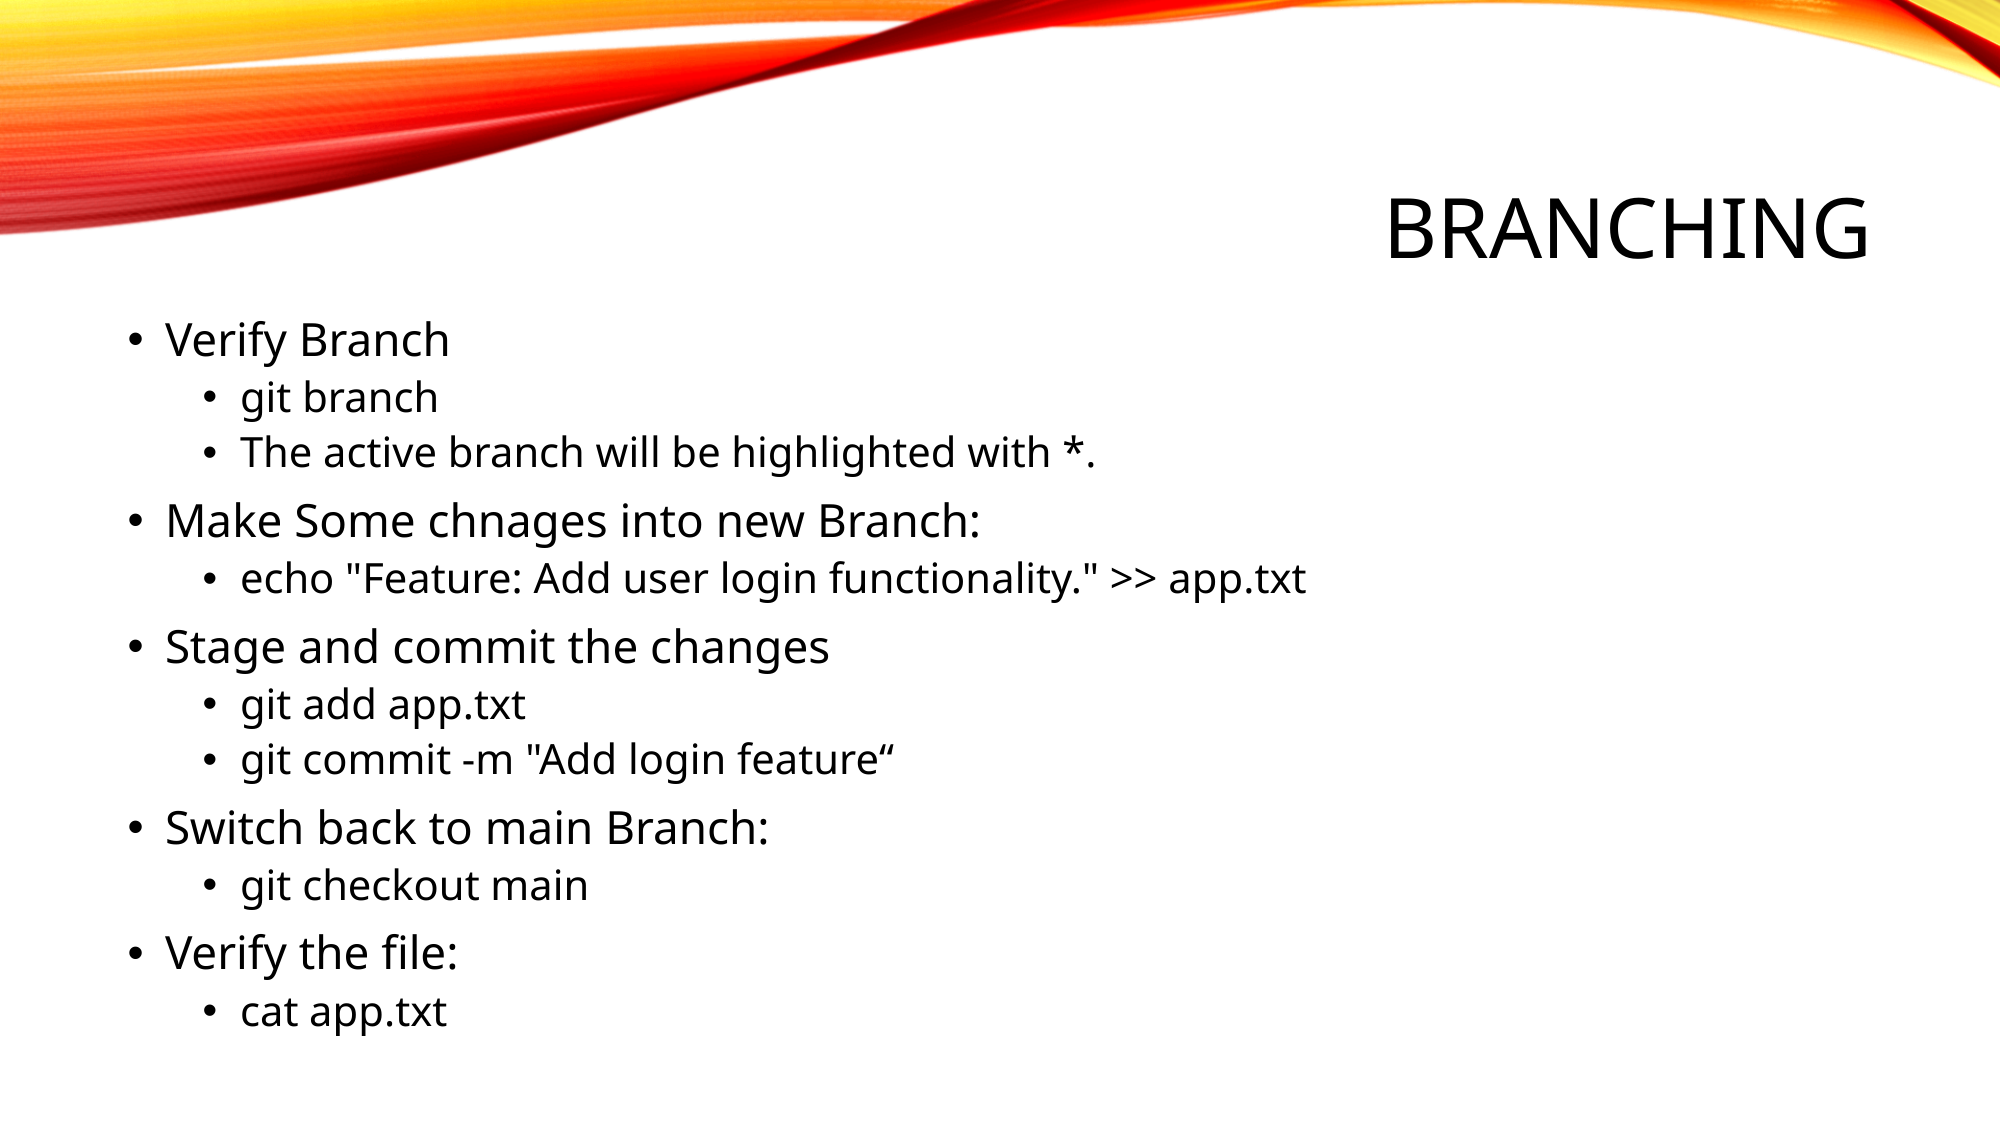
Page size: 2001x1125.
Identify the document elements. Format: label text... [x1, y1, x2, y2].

picture [0, 0, 2000, 237]
title Branching [474, 125, 1888, 309]
list Verify Branch git branch The active branch will be highlighted with *. Make Some chnages into new Branch: echo "Feature: Add user login functionality." >> app.txt Stage and commit the changes git add app.txt git commit -m "Add login feature“ Switch back to main Branch: git checkout main Verify the file: cat app.txt [112, 309, 1888, 1064]
